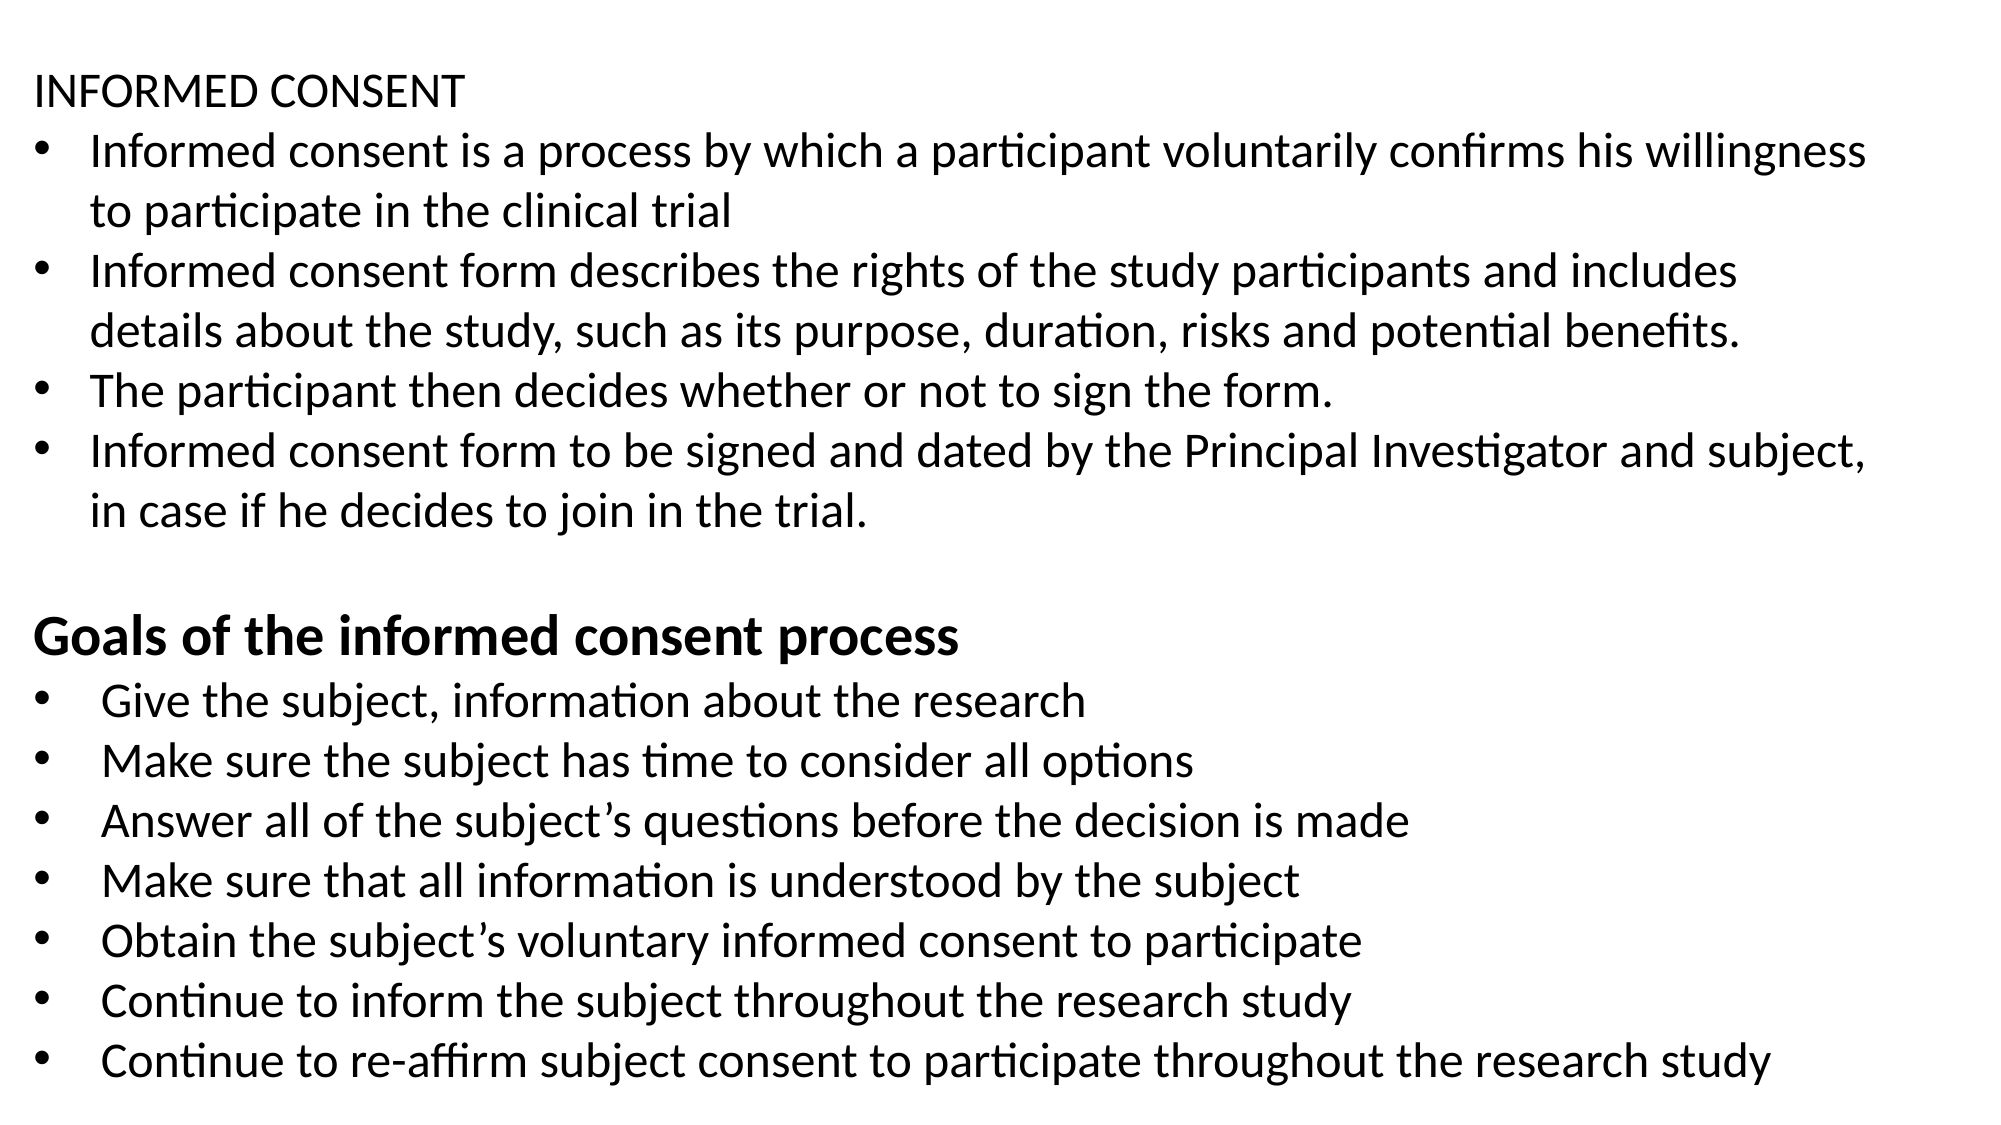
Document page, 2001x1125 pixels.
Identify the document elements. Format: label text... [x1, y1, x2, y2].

text_box INFORMED CONSENT Informed consent is a process by which a participant voluntarily confirms his willingness to participate in the clinical trial Informed consent form describes the rights of the study participants and includes details about the study, such as its purpose, duration, risks and potential benefits. The participant then decides whether or not to sign the form. Informed consent form to be signed and dated by the Principal Investigator and subject, in case if he decides to join in the trial. Goals of the informed consent process Give the subject, information about the research Make sure the subject has time to consider all options Answer all of the subject’s questions before the decision is made Make sure that all information is understood by the subject Obtain the subject’s voluntary informed consent to participate Continue to inform the subject throughout the research study Continue to re-affirm subject consent to participate throughout the research study [18, 50, 1893, 1125]
